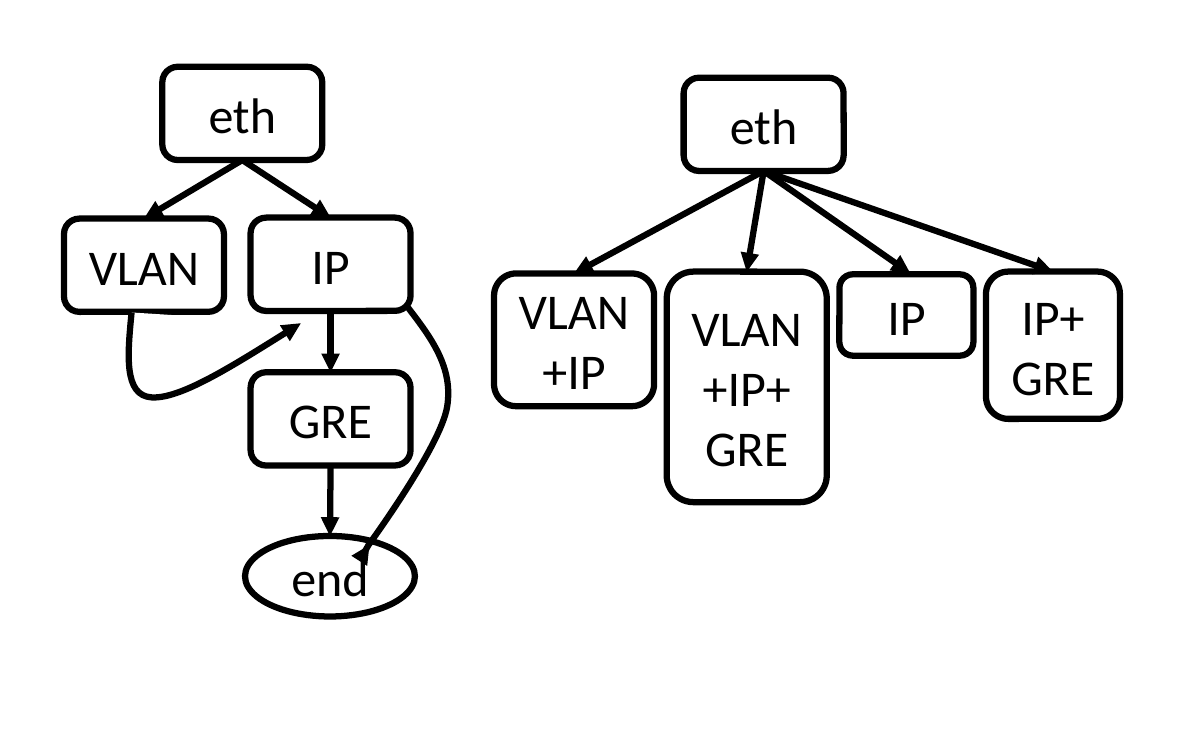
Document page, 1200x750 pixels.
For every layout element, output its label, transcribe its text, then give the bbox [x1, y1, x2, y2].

text_box VLAN+IP+GRE [665, 274, 828, 504]
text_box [144, 160, 243, 219]
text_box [763, 170, 1053, 272]
text_box [127, 312, 301, 399]
text_box VLAN+IP [492, 272, 656, 408]
text_box eth [161, 65, 324, 160]
text_box IP [249, 216, 412, 312]
text_box [357, 306, 450, 562]
text_box GRE [249, 371, 397, 467]
text_box eth [682, 76, 845, 170]
text_box VLAN [62, 217, 226, 313]
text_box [574, 170, 763, 274]
text_box IP [838, 273, 975, 357]
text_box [242, 159, 331, 218]
text_box IP+GRE [984, 270, 1122, 420]
text_box end [243, 534, 416, 618]
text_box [746, 170, 763, 272]
